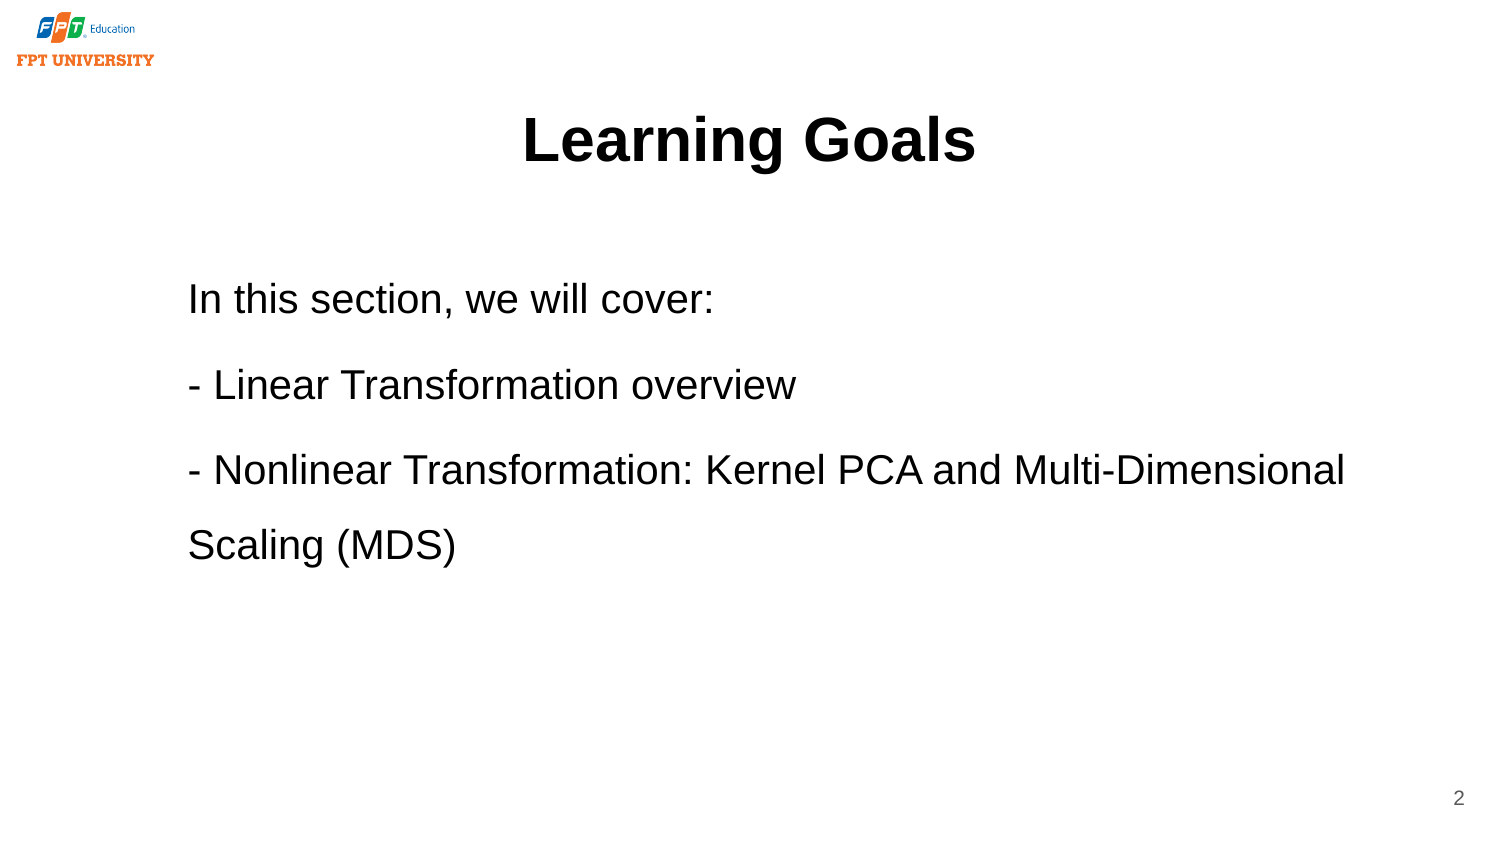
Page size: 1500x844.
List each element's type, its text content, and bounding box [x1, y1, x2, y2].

slide_number 2 [1389, 764, 1480, 830]
picture [11, 1, 160, 77]
list In this section, we will cover: - Linear Transformation overview - Nonlinear Transformation: Kernel PCA and Multi-Dimensional Scaling (MDS) [172, 231, 1449, 750]
title Learning Goals [51, 72, 1449, 167]
